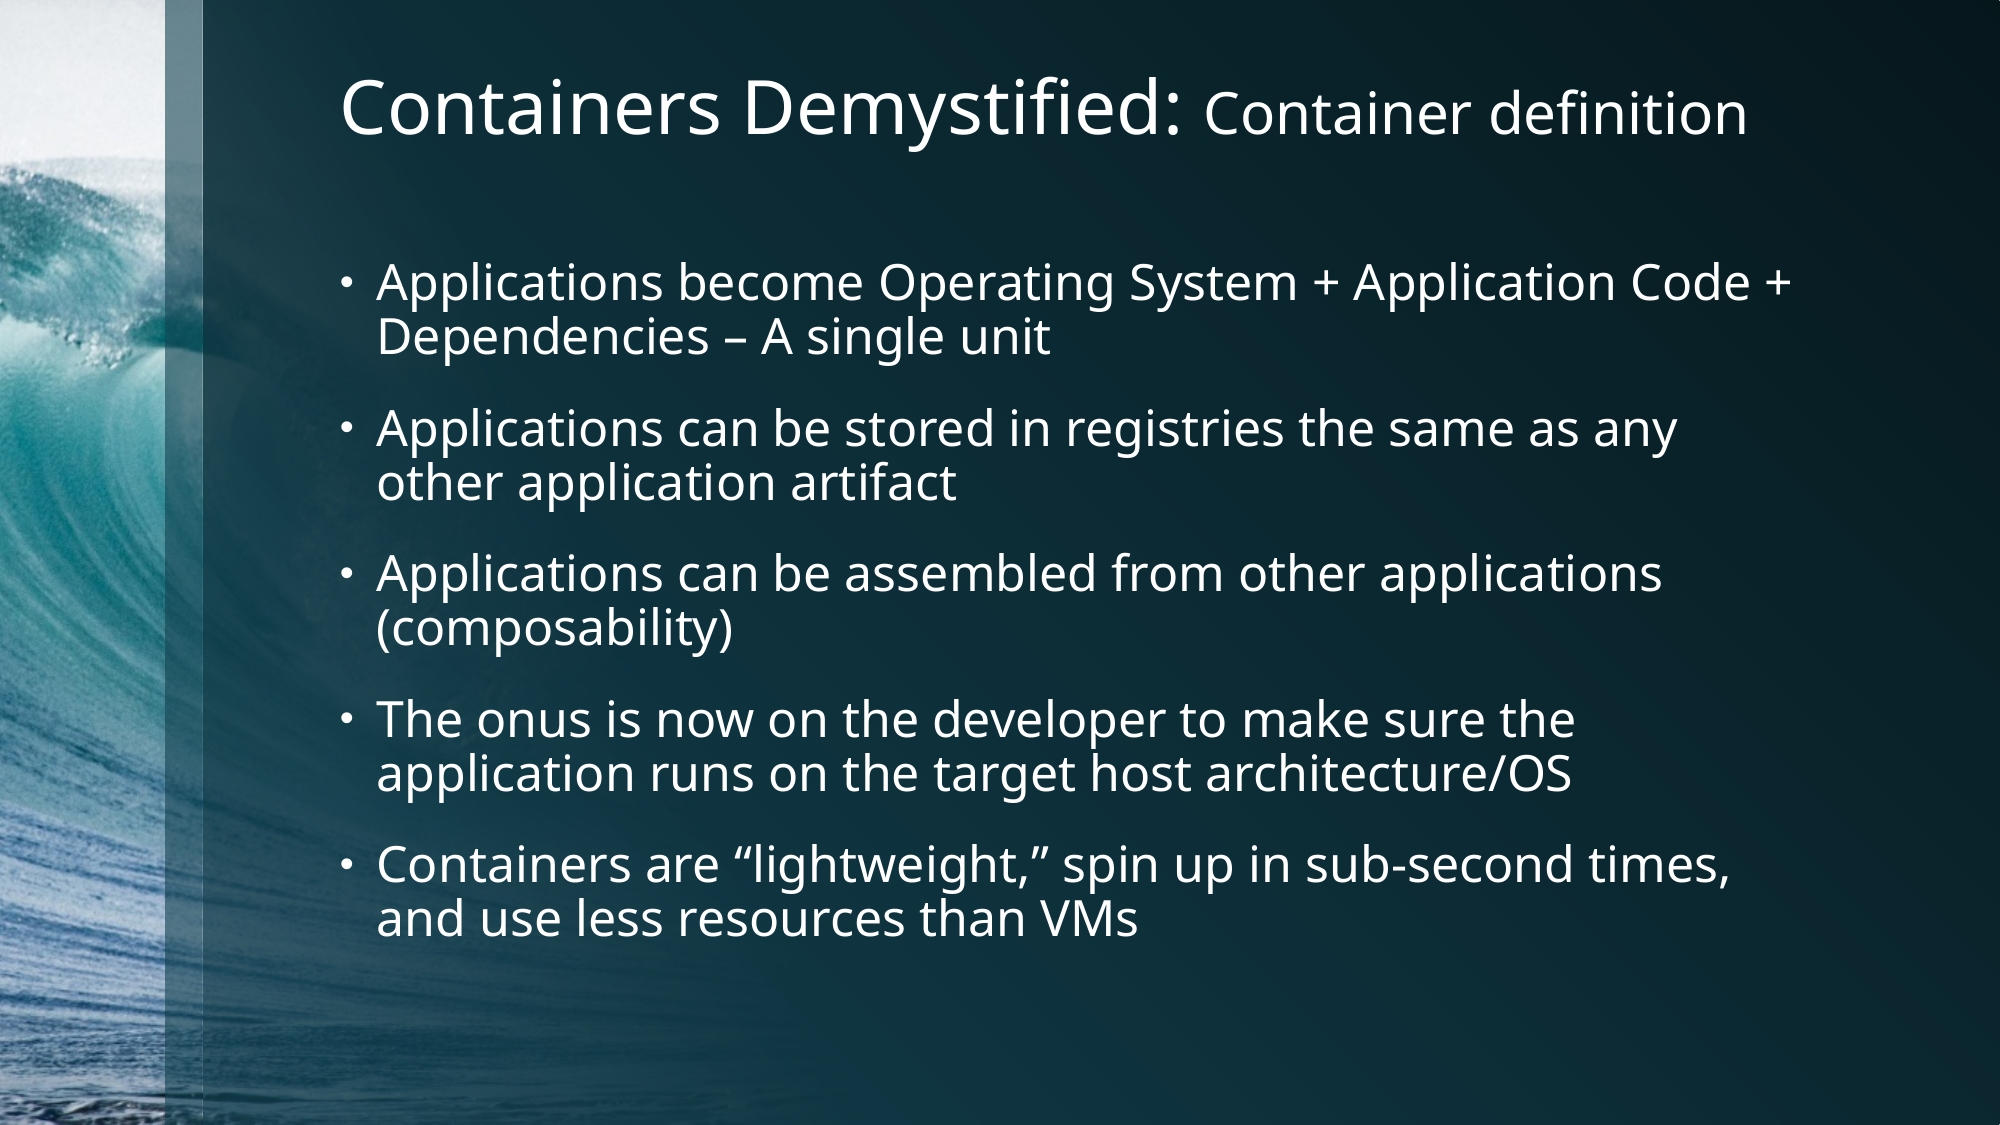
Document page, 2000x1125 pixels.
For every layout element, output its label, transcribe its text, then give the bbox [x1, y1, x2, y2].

picture [0, 0, 2000, 1125]
title Containers Demystified: Container definition [324, 62, 1825, 249]
list Applications become Operating System + Application Code + Dependencies – A single unit Applications can be stored in registries the same as any other application artifact Applications can be assembled from other applications (composability) The onus is now on the developer to make sure the application runs on the target host architecture/OS Containers are “lightweight,” spin up in sub-second times, and use less resources than VMs [324, 249, 1825, 975]
